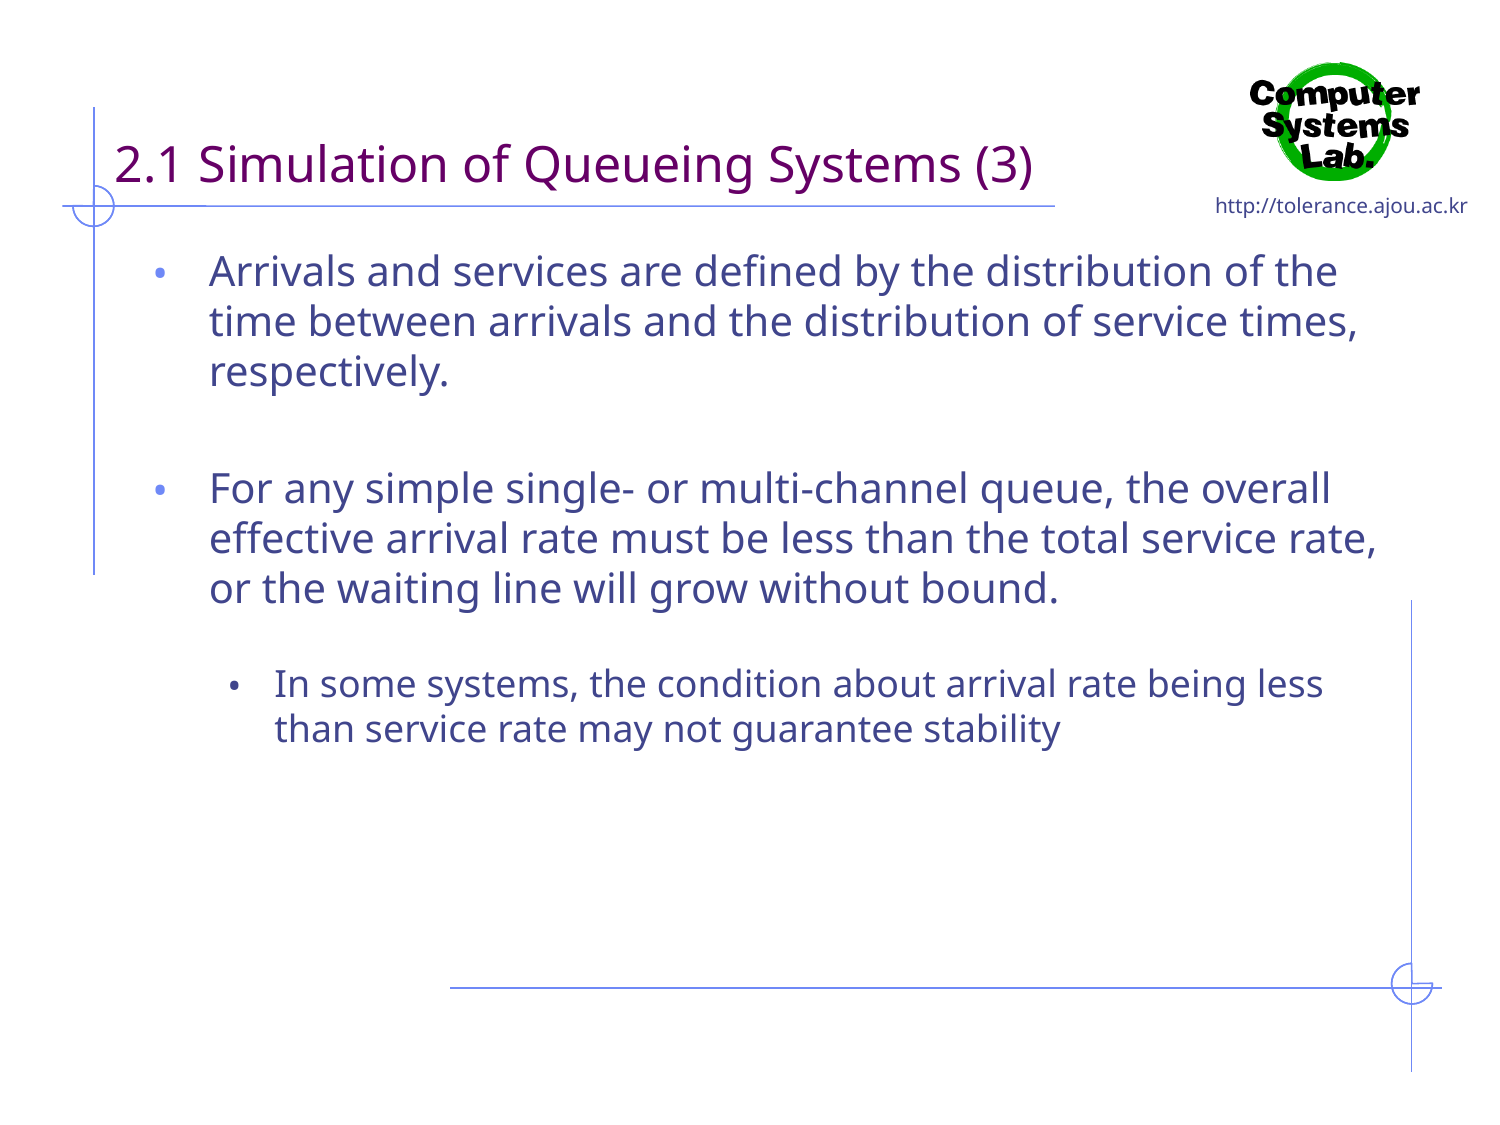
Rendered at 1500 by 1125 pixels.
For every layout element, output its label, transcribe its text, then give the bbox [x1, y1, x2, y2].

title 2.1 Simulation of Queueing Systems (3) [99, 99, 1213, 200]
picture [1250, 62, 1420, 181]
list Arrivals and services are defined by the distribution of the time between arrivals and the distribution of service times, respectively. For any simple single- or multi-channel queue, the overall effective arrival rate must be less than the total service rate, or the waiting line will grow without bound. In some systems, the condition about arrival rate being less than service rate may not guarantee stability [137, 237, 1413, 988]
